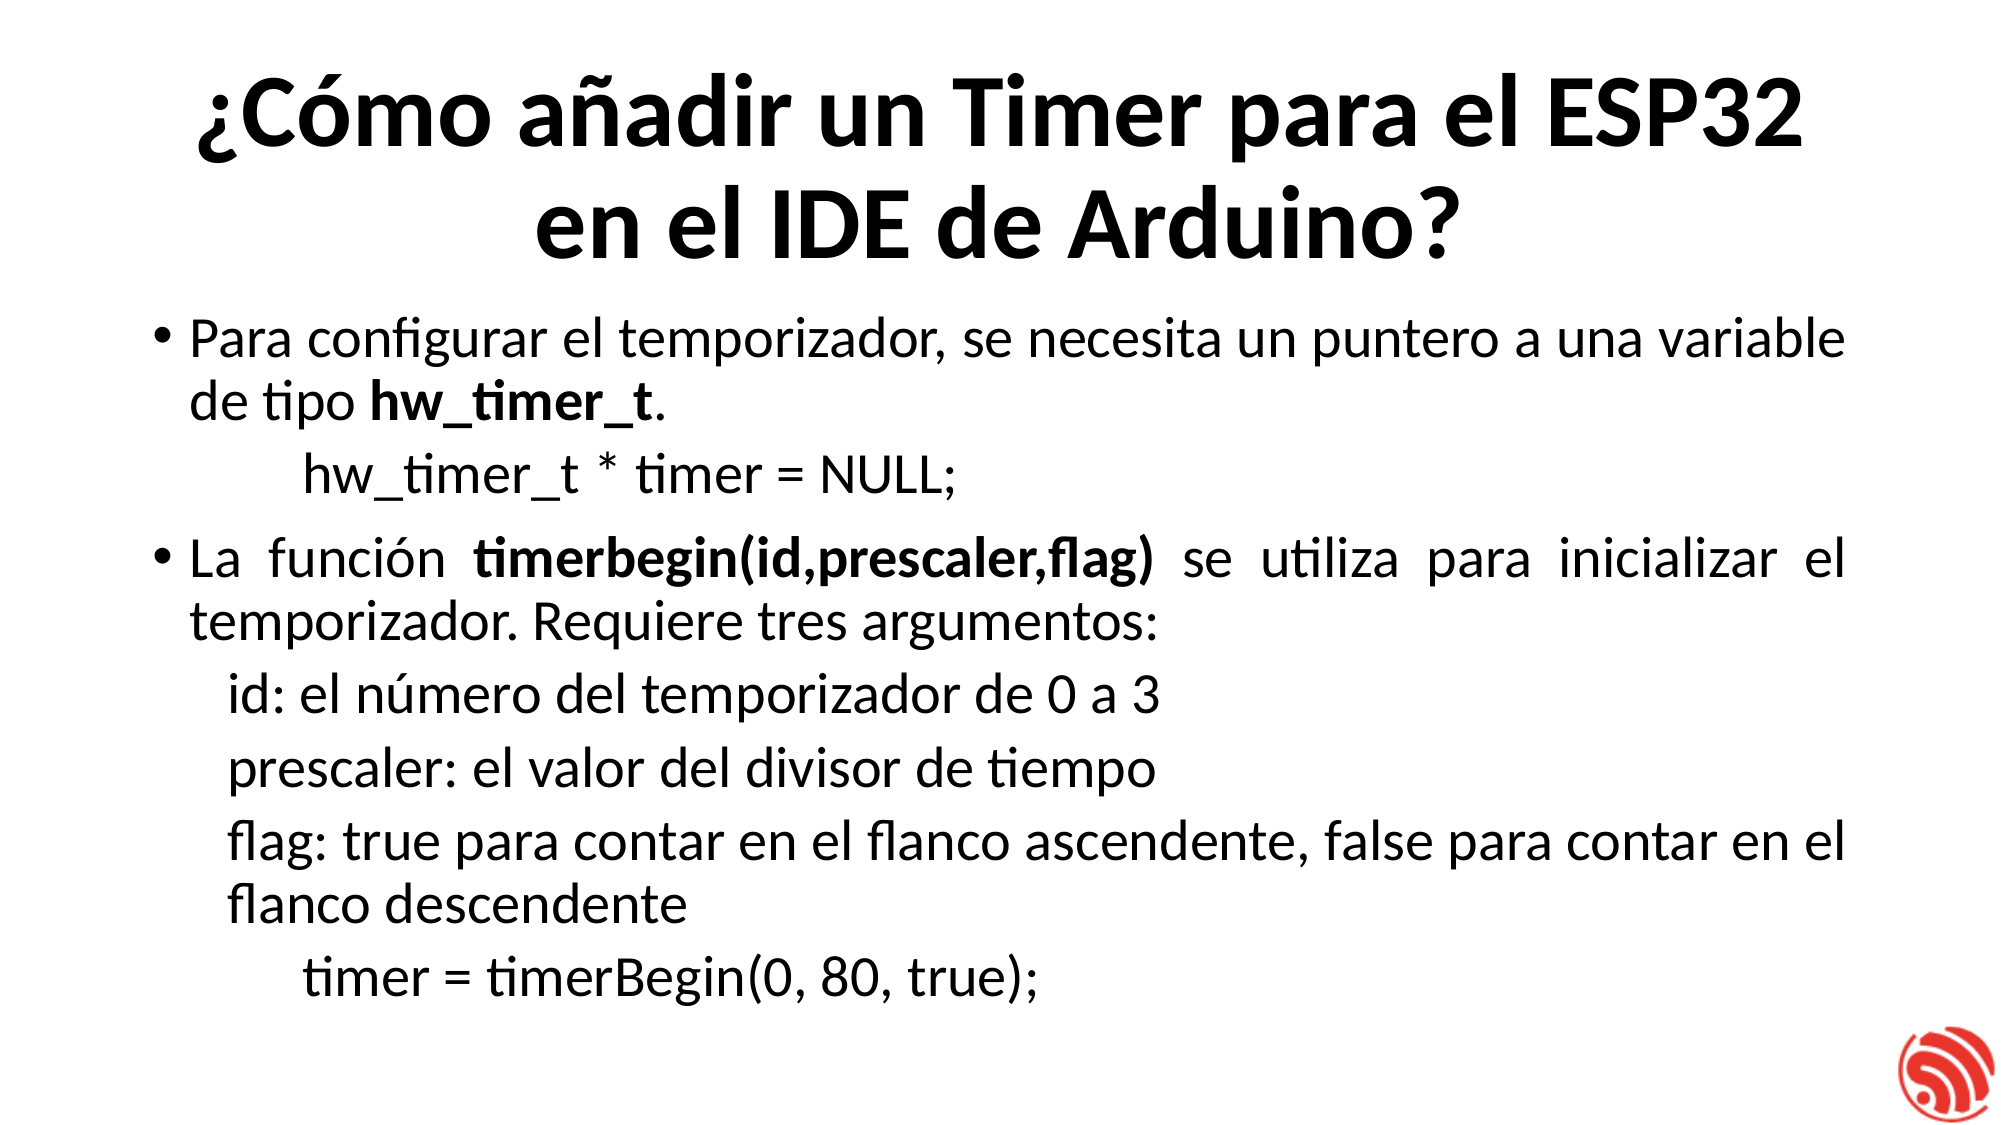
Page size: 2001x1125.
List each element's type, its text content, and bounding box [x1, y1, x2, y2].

title ¿Cómo añadir un Timer para el ESP32 en el IDE de Arduino? [137, 59, 1863, 278]
picture [1897, 1024, 1998, 1125]
list Para configurar el temporizador, se necesita un puntero a una variable de tipo hw_timer_t. hw_timer_t * timer = NULL; La función timerbegin(id,prescaler,flag) se utiliza para inicializar el temporizador. Requiere tres argumentos: id: el número del temporizador de 0 a 3 prescaler: el valor del divisor de tiempo flag: true para contar en el flanco ascendente, false para contar en el flanco descendente timer = timerBegin(0, 80, true); [137, 299, 1863, 1014]
